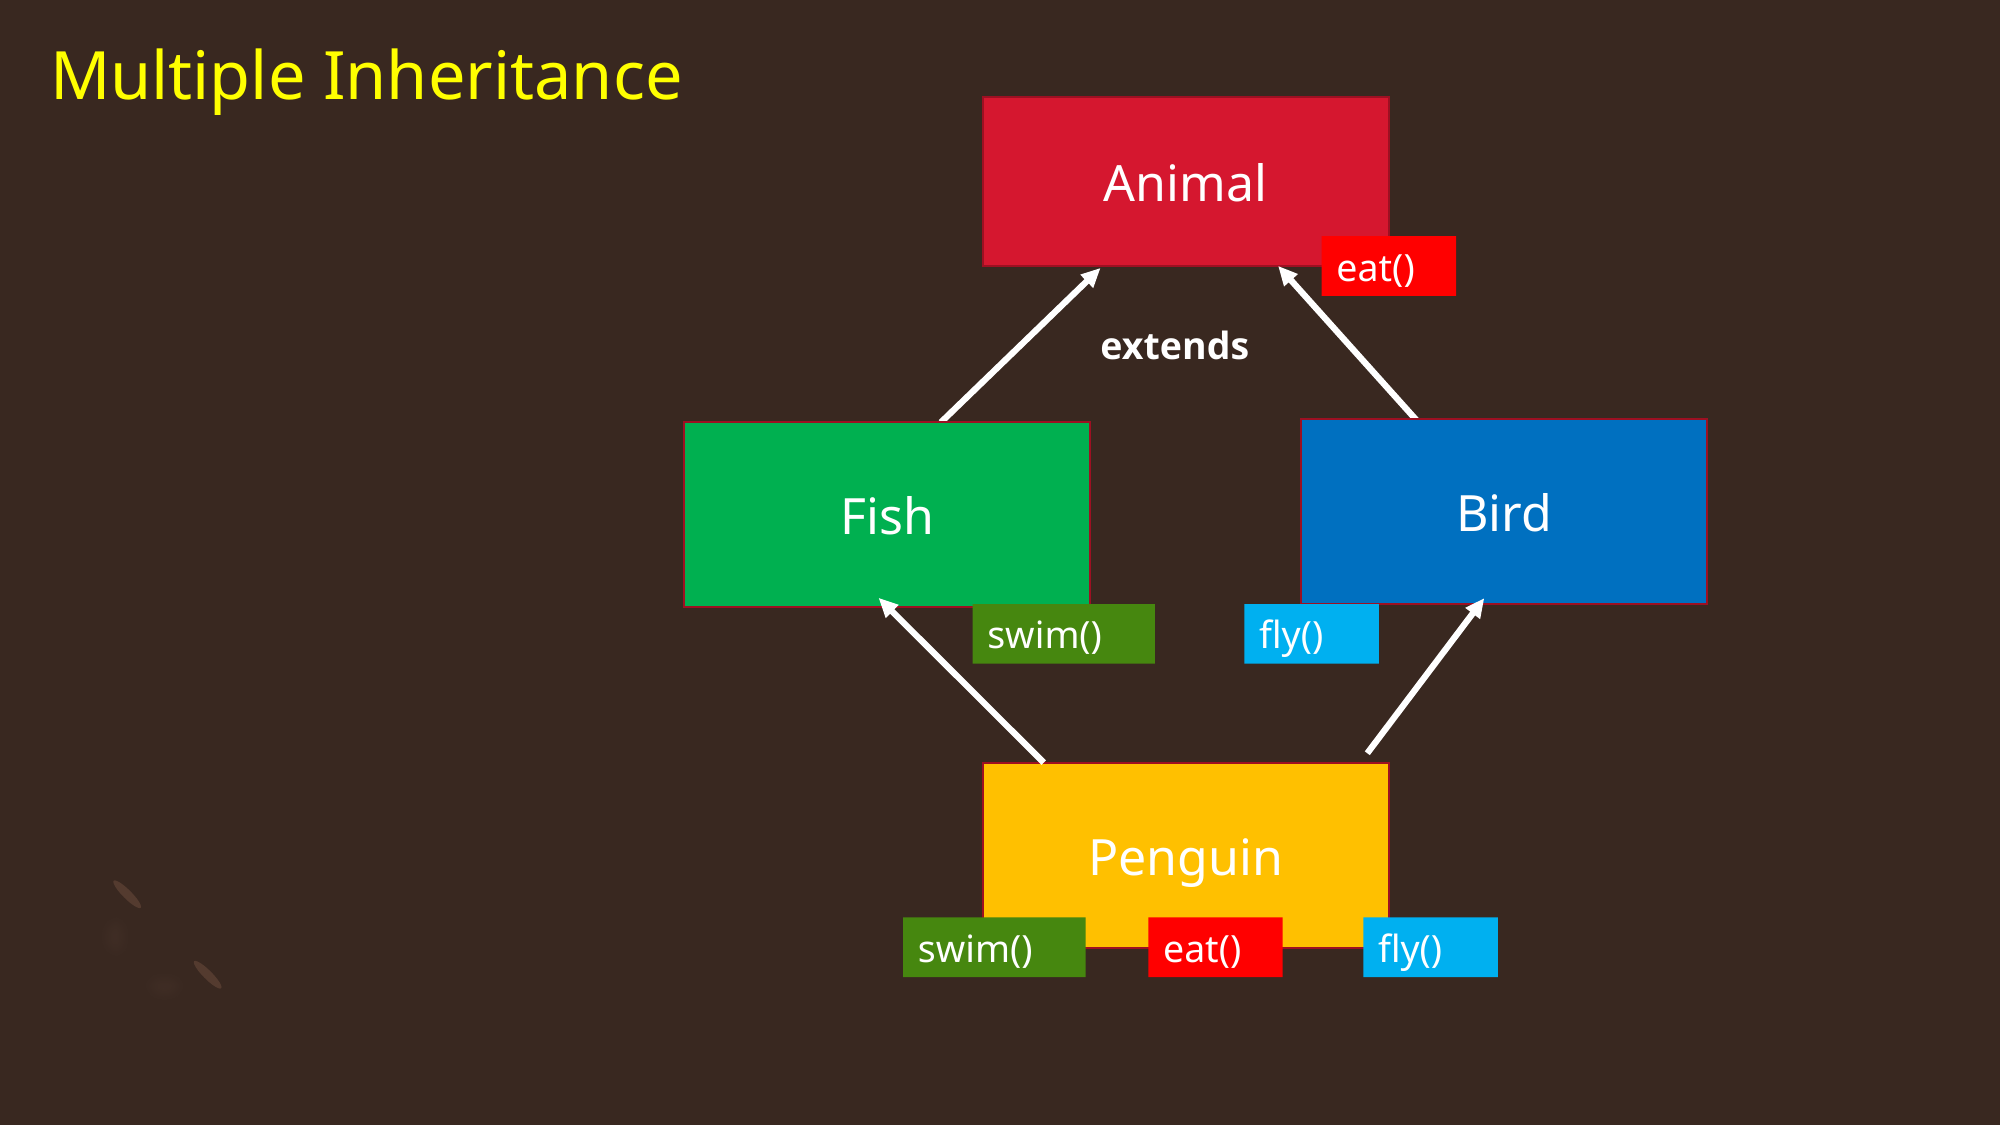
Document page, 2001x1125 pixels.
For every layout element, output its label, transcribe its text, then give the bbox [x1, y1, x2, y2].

text_box fly() [1244, 604, 1367, 664]
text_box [1278, 266, 1431, 436]
text_box Animal [982, 96, 1390, 267]
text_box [940, 268, 1101, 423]
text_box Fish [683, 421, 1091, 608]
text_box fly() [1363, 917, 1498, 978]
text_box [879, 598, 1044, 763]
text_box eat() [1148, 917, 1283, 978]
text_box extends [1101, 314, 1278, 375]
title Multiple Inheritance [50, 33, 871, 123]
text_box swim() [1044, 604, 1155, 664]
text_box Penguin [982, 762, 1390, 949]
text_box Bird [1300, 418, 1708, 605]
text_box eat() [1321, 236, 1457, 296]
text_box swim() [903, 917, 1086, 978]
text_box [1367, 598, 1485, 754]
